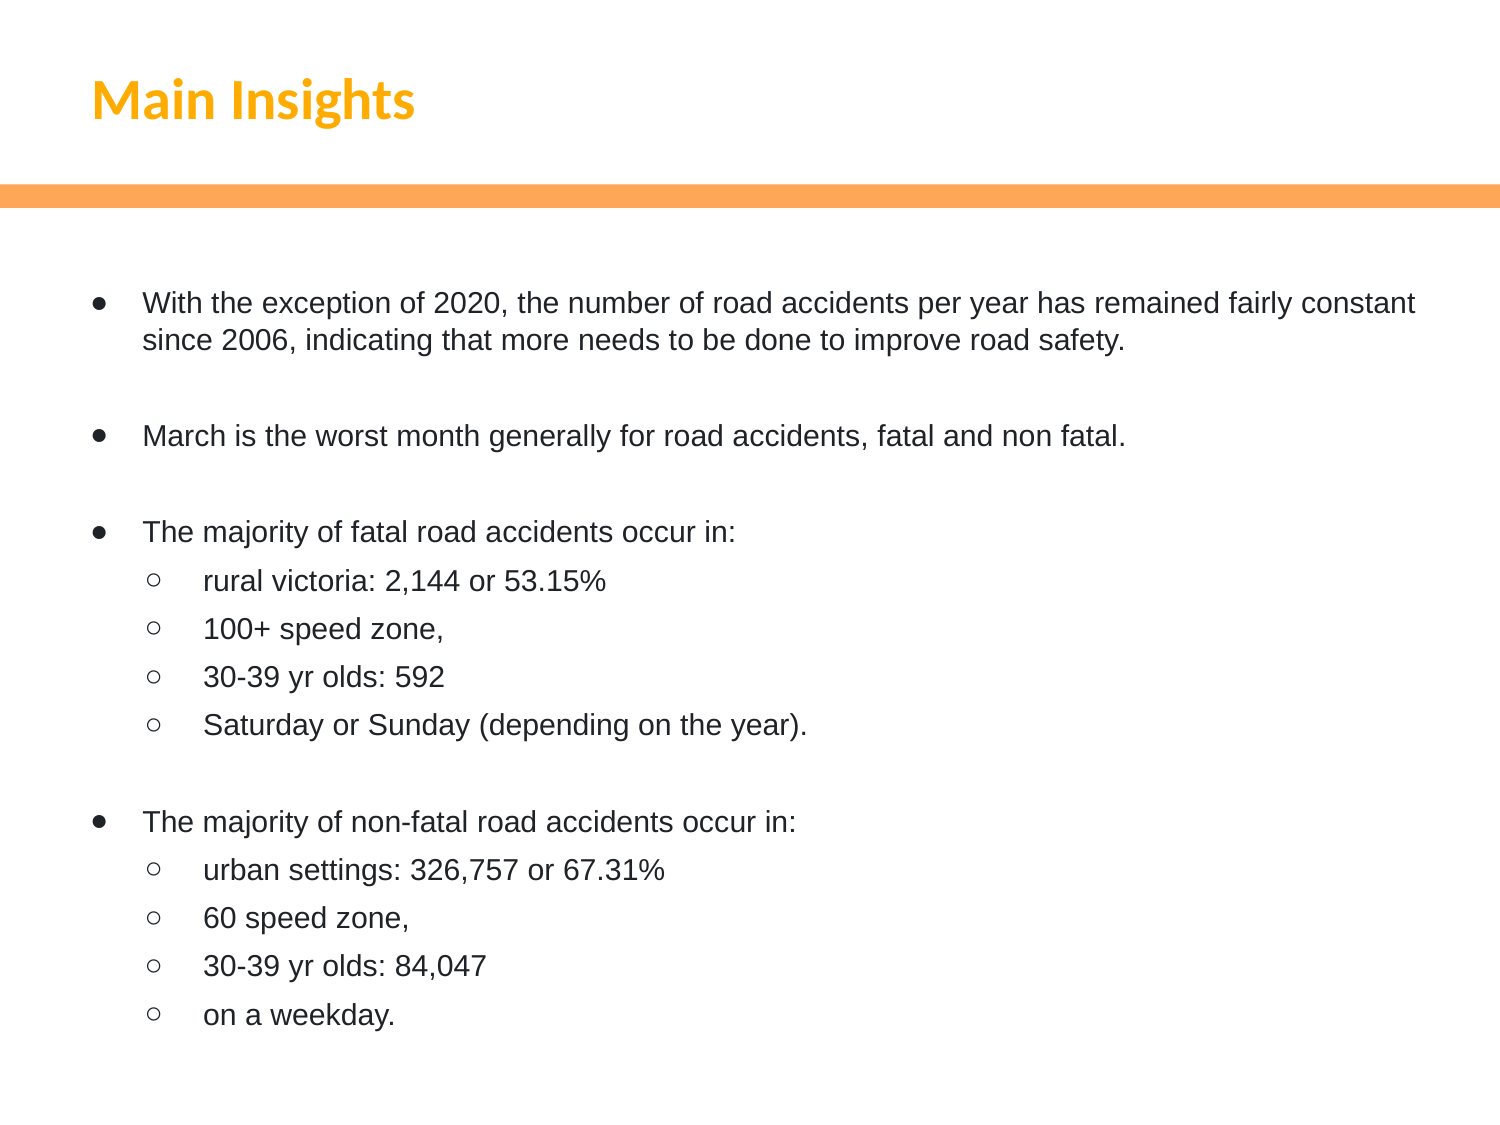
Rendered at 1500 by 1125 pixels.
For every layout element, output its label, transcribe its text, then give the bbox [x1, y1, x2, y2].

title Main Insights [76, 30, 1500, 162]
list With the exception of 2020, the number of road accidents per year has remained fairly constant since 2006, indicating that more needs to be done to improve road safety. March is the worst month generally for road accidents, fatal and non fatal. The majority of fatal road accidents occur in: rural victoria: 2,144 or 53.15% 100+ speed zone, 30-39 yr olds: 592 Saturday or Sunday (depending on the year). The majority of non-fatal road accidents occur in: urban settings: 326,757 or 67.31% 60 speed zone, 30-39 yr olds: 84,047 on a weekday. [75, 276, 1467, 1045]
